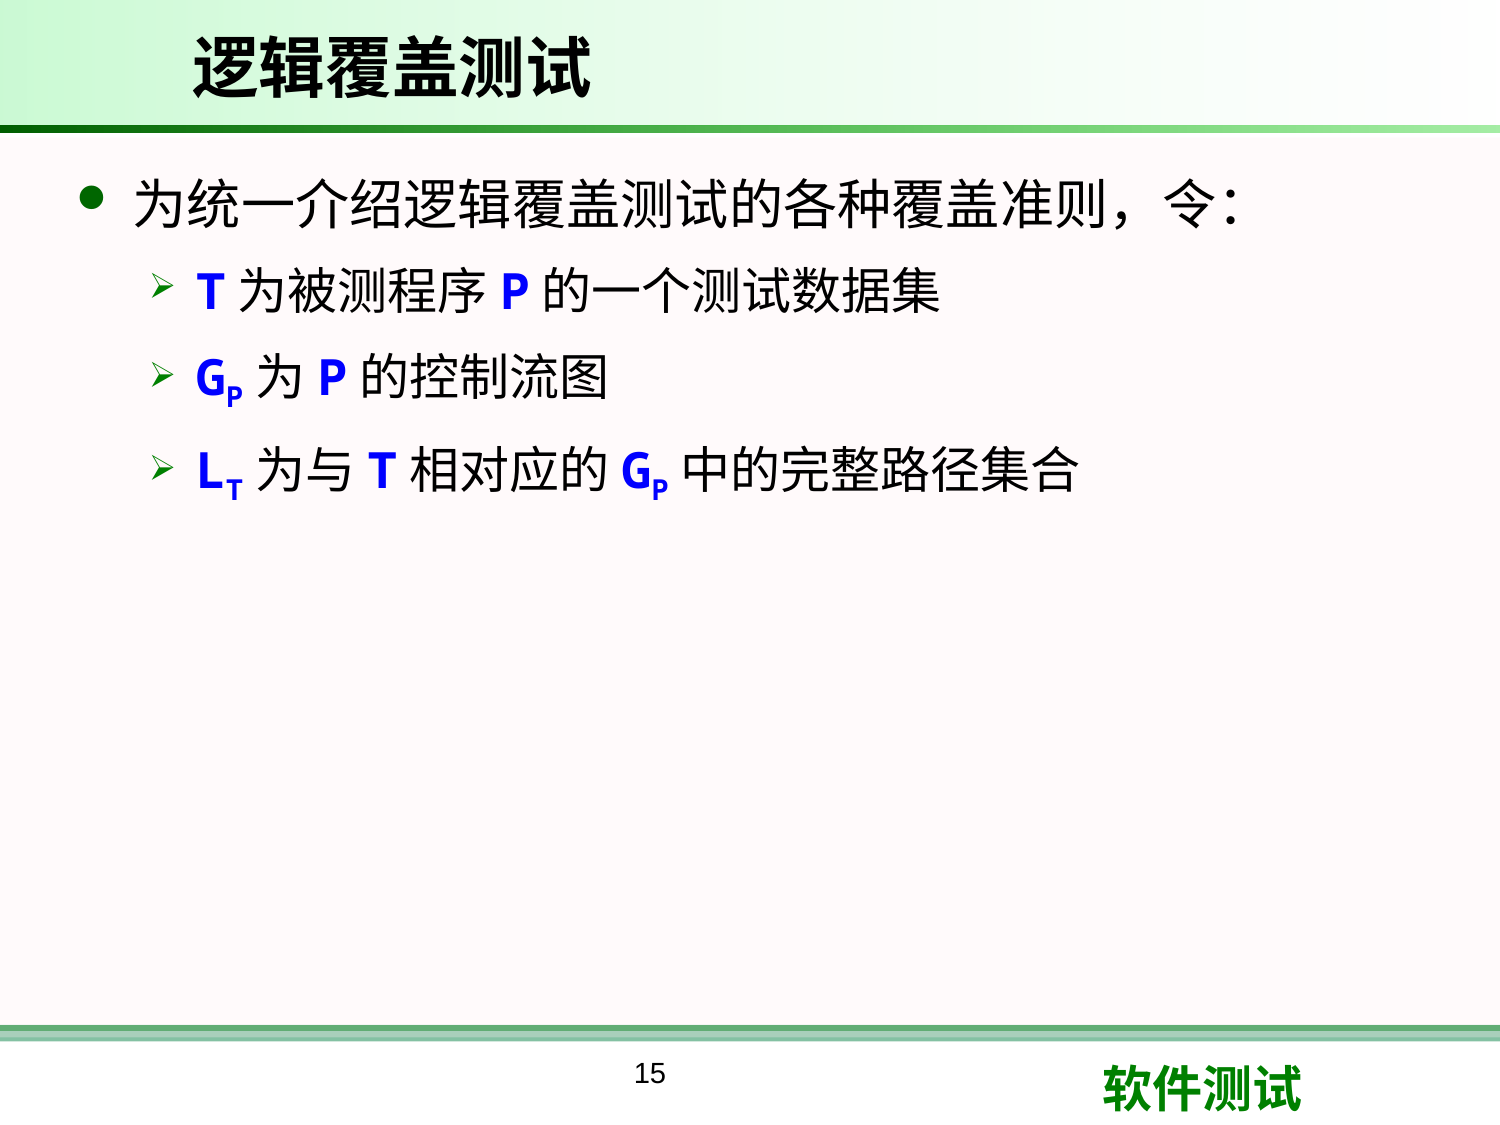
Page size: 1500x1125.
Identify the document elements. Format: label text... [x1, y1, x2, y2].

footer 15 [412, 1046, 888, 1125]
list 为统一介绍逻辑覆盖测试的各种覆盖准则，令： T为被测程序P的一个测试数据集 GP为P的控制流图 LT为与T相对应的GP中的完整路径集合 [58, 162, 1463, 1001]
title 逻辑覆盖测试 [176, 12, 1223, 119]
